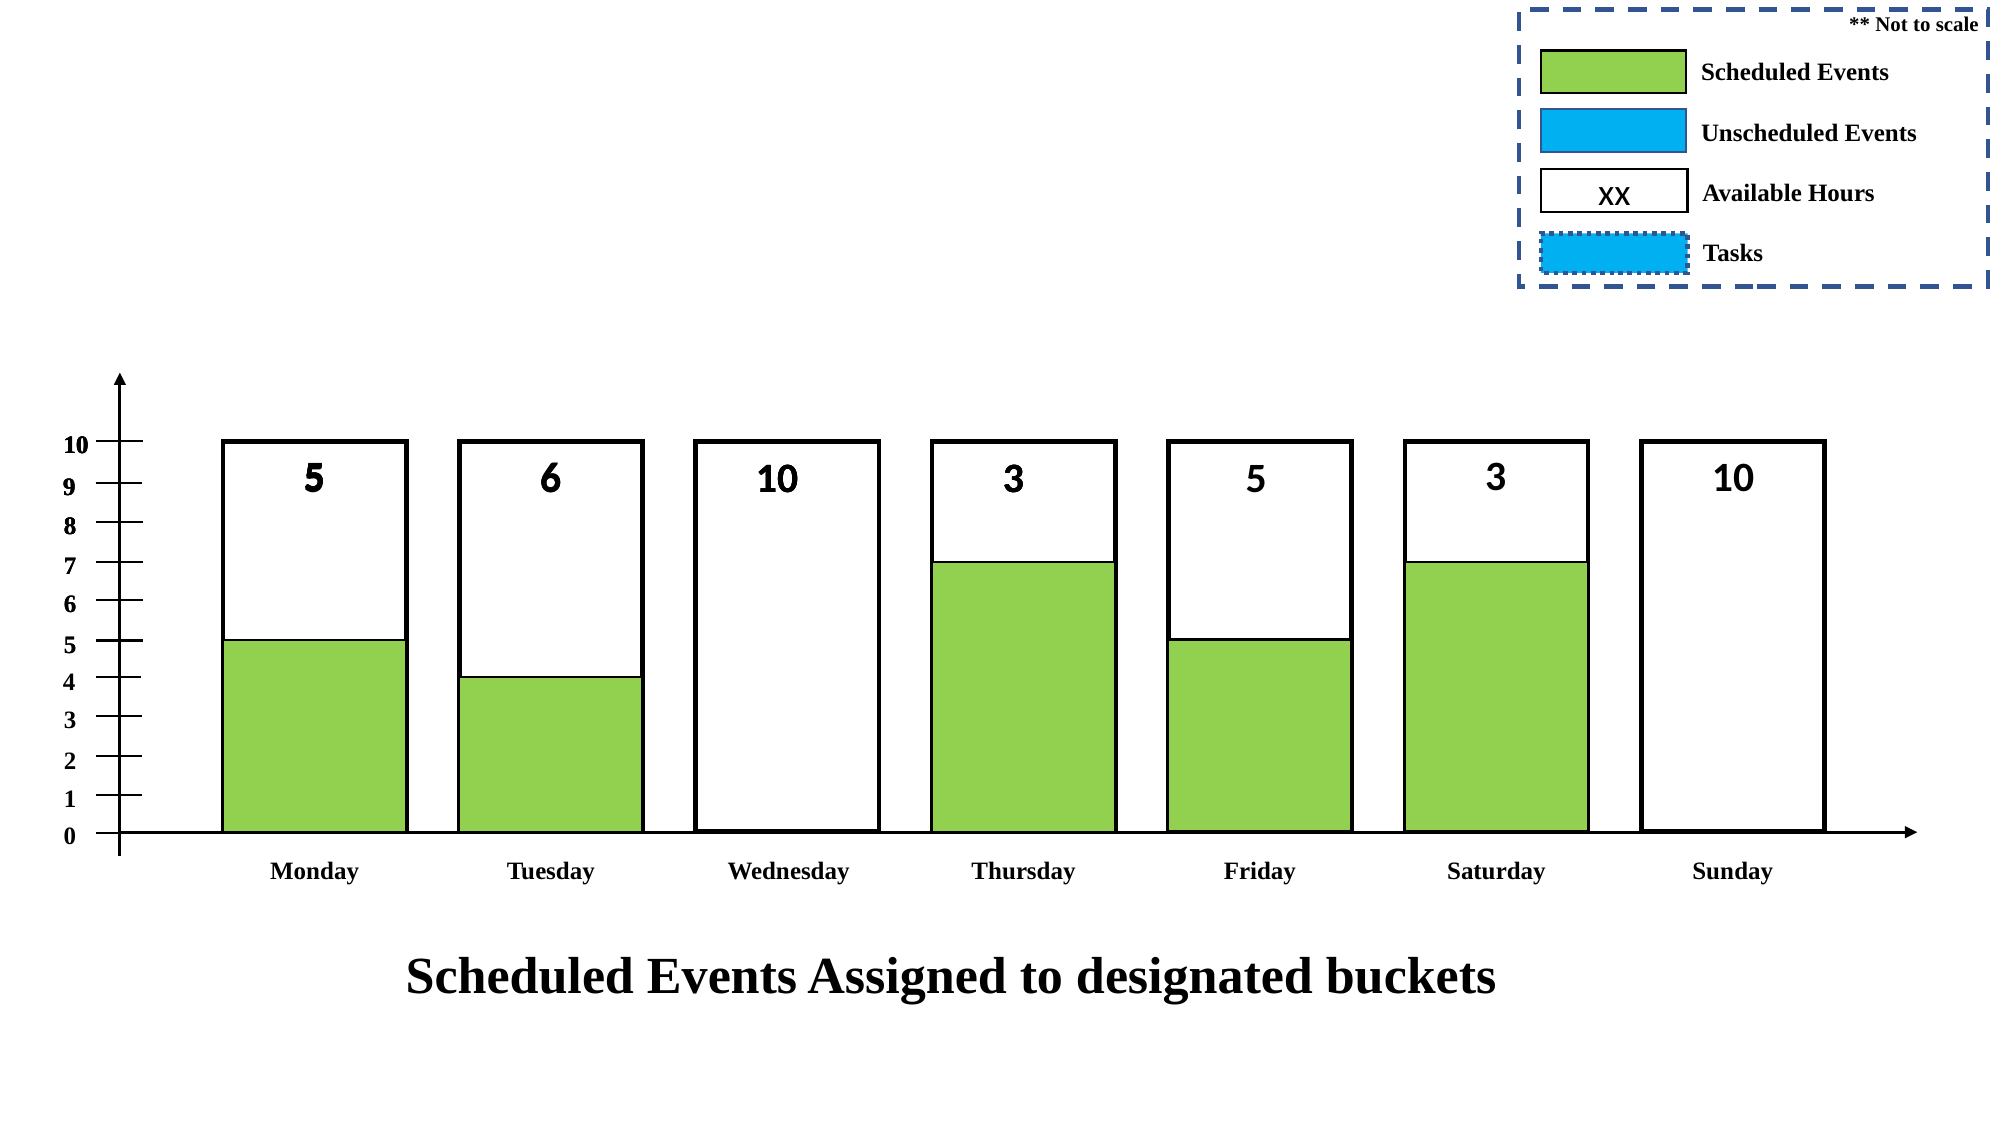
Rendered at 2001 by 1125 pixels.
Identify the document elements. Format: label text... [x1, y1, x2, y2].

text_box Sunday [1641, 846, 1825, 892]
text_box 9 [48, 467, 110, 508]
text_box Tuesday [459, 846, 643, 892]
text_box [1540, 108, 1687, 153]
text_box 8 [48, 502, 111, 547]
text_box [1640, 440, 1825, 831]
text_box [1518, 8, 1989, 287]
text_box 2 [49, 742, 111, 782]
text_box xx [1540, 168, 1689, 213]
text_box [1540, 232, 1688, 274]
text_box 4 [48, 657, 110, 703]
text_box 5 [223, 441, 406, 507]
text_box 7 [49, 547, 111, 587]
text_box [1404, 561, 1589, 832]
text_box [931, 561, 1116, 832]
text_box ** Not to scale [1834, 3, 2000, 43]
text_box 0 [48, 812, 111, 857]
text_box Saturday [1404, 846, 1588, 892]
text_box Tasks [1688, 229, 1954, 274]
text_box [458, 440, 644, 831]
text_box Friday [1168, 846, 1352, 892]
text_box 6 [49, 587, 111, 626]
text_box [1404, 440, 1589, 561]
text_box 3 [922, 443, 1105, 508]
text_box Thursday [932, 846, 1116, 892]
text_box [222, 440, 407, 639]
text_box Scheduled Events Assigned to designated buckets [234, 933, 1668, 1011]
text_box Monday [223, 846, 407, 892]
text_box 10 [48, 421, 111, 467]
text_box [458, 676, 643, 831]
text_box [1167, 440, 1353, 831]
text_box 1 [49, 782, 111, 812]
text_box 3 [48, 696, 111, 742]
text_box 5 [49, 626, 111, 666]
text_box [931, 440, 1116, 561]
text_box 6 [459, 442, 643, 508]
text_box Wednesday [681, 846, 896, 892]
text_box 10 [1641, 441, 1825, 507]
text_box 3 [1404, 441, 1588, 506]
text_box Available Hours [1687, 169, 1953, 214]
text_box [222, 639, 407, 831]
text_box [1167, 638, 1352, 832]
text_box 5 [1164, 443, 1348, 509]
text_box [695, 440, 880, 831]
text_box 10 [685, 443, 869, 508]
text_box Unscheduled Events [1686, 109, 1952, 155]
